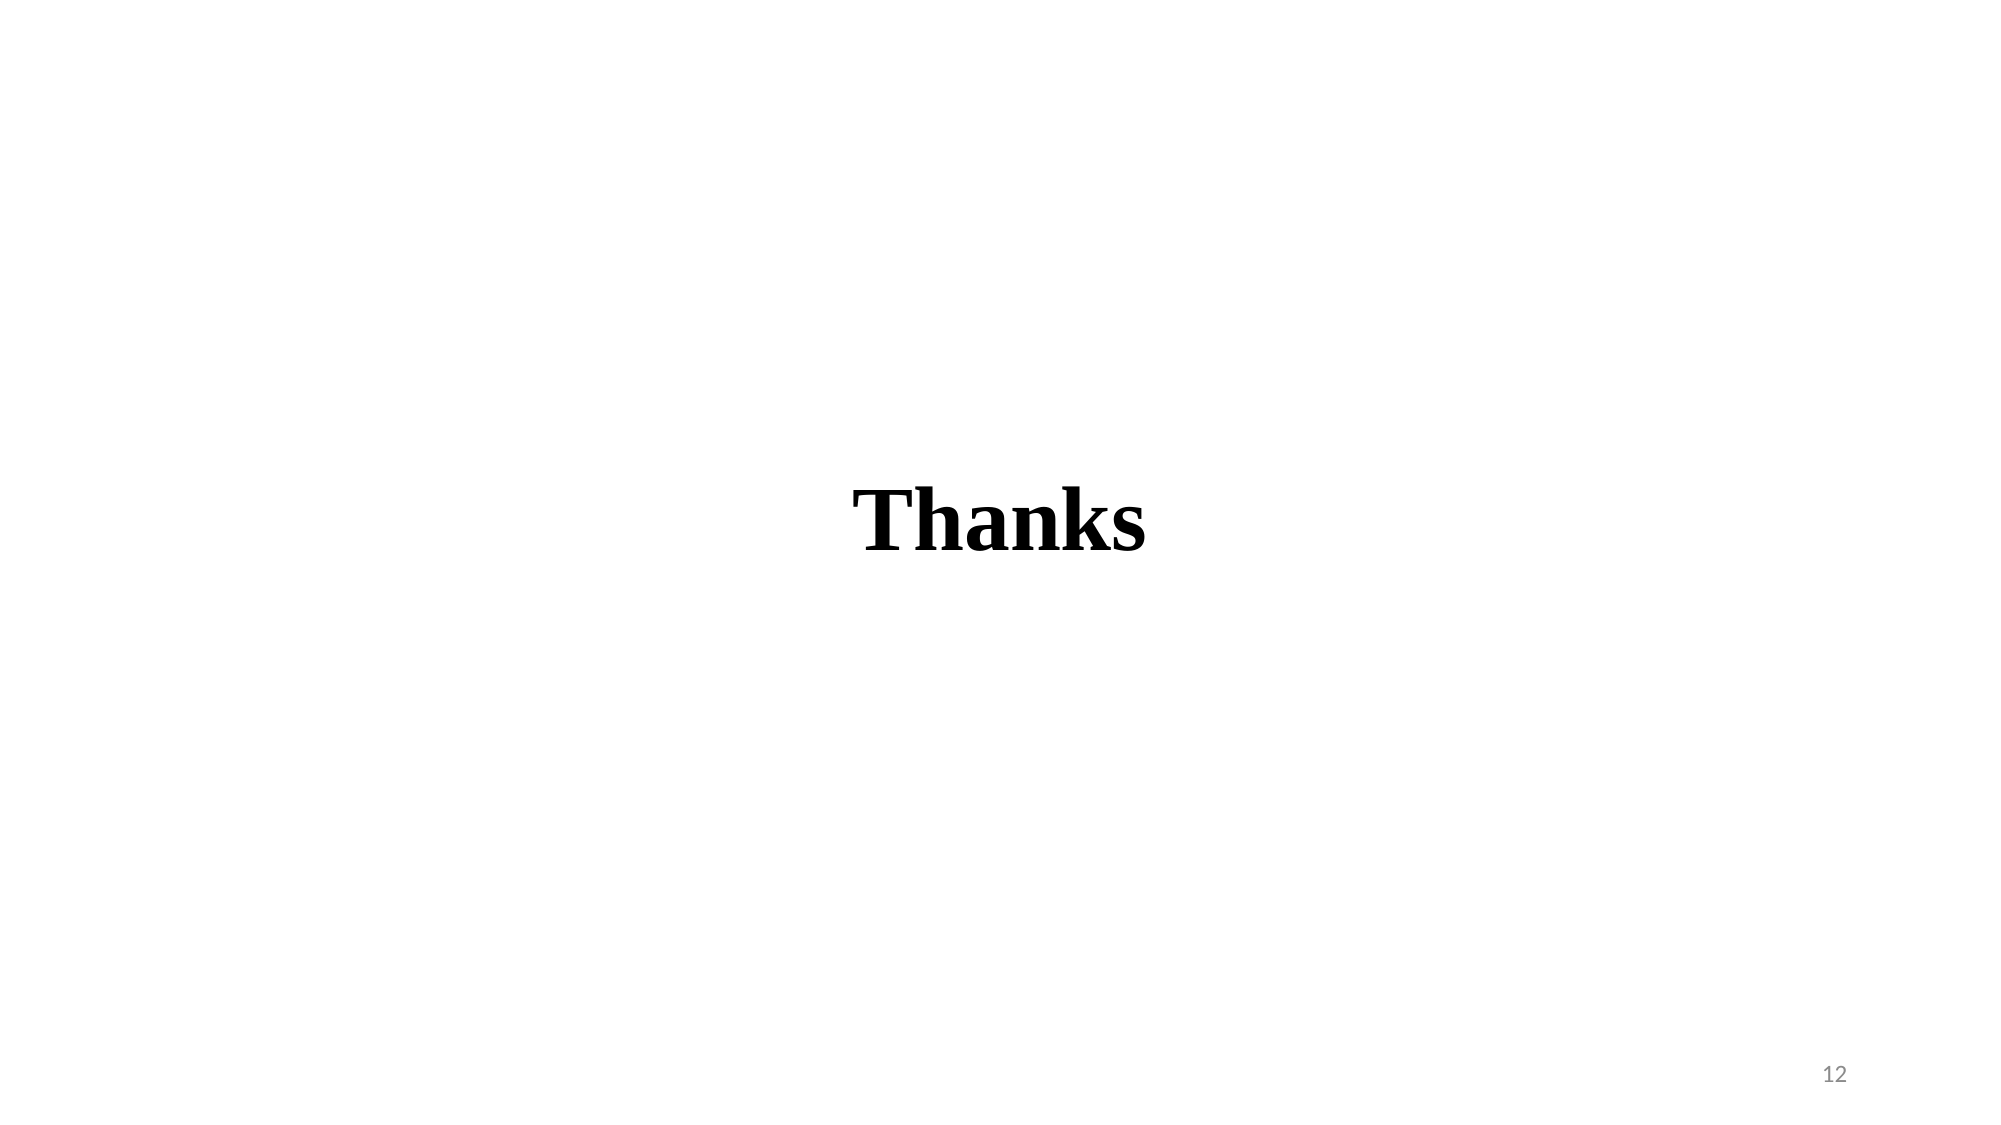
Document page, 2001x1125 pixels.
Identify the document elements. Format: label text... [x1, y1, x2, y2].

title Thanks [137, 412, 1863, 630]
slide_number 12 [1412, 1042, 1863, 1103]
